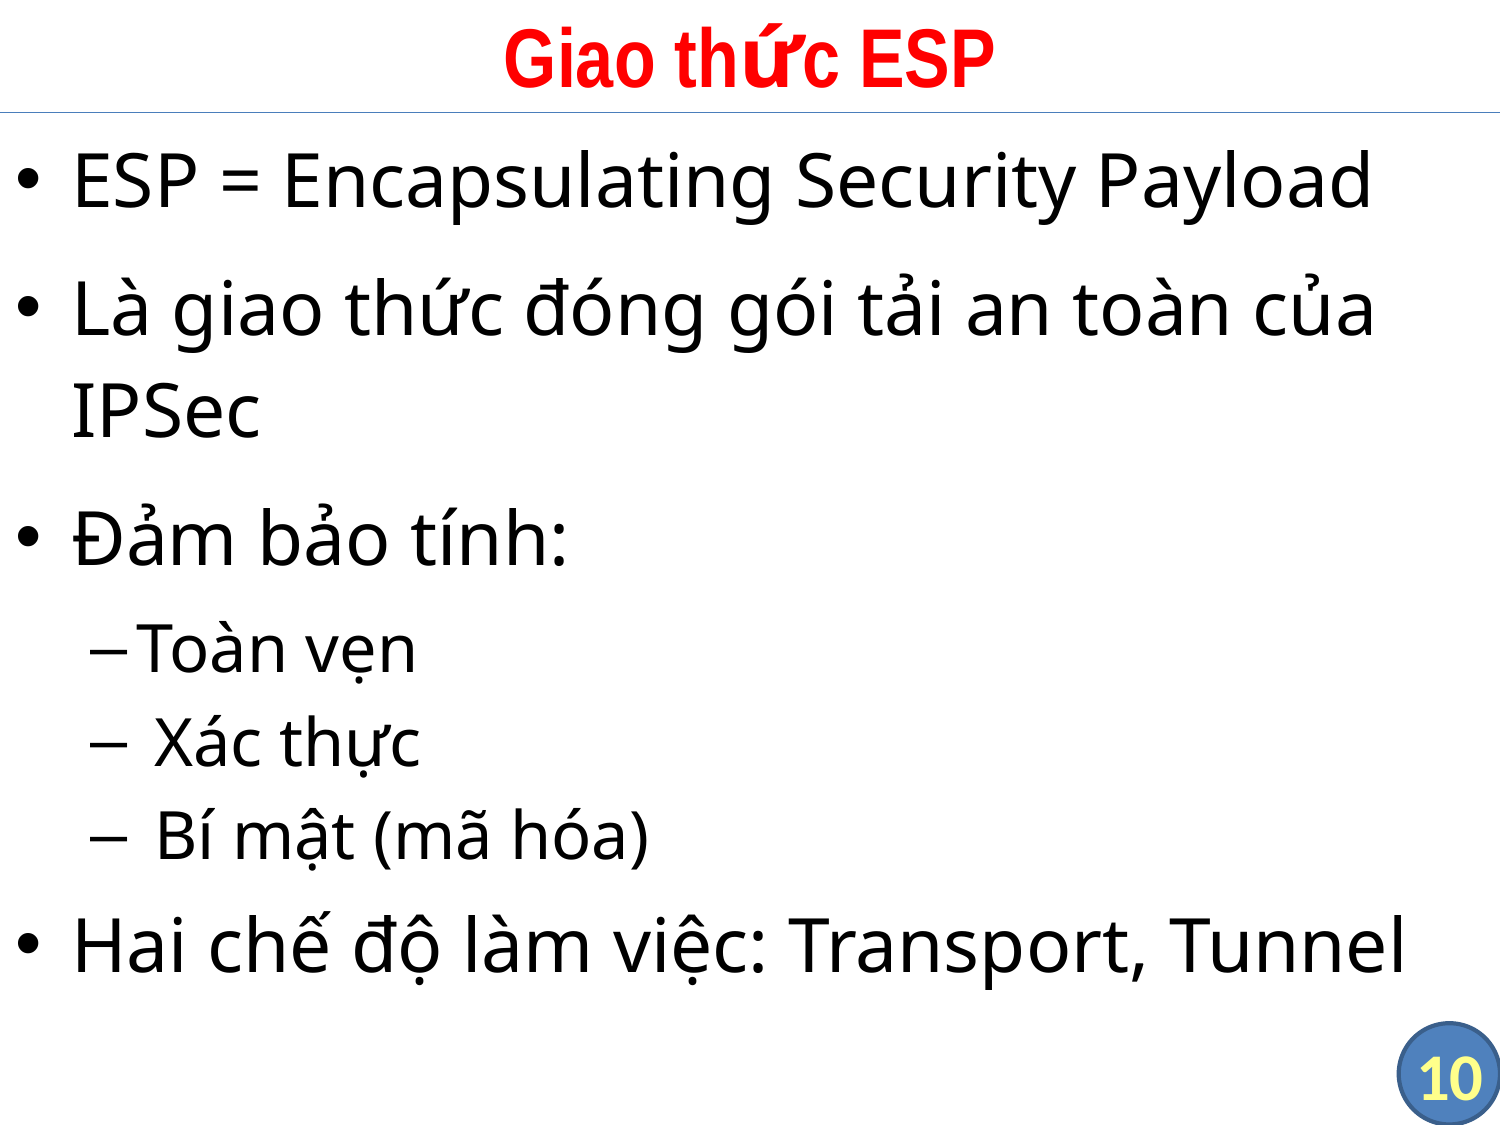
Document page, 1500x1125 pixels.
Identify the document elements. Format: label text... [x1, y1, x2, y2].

slide_number 10 [1399, 1023, 1500, 1125]
title Giao thức ESP [0, 0, 1500, 113]
list ESP = Encapsulating Security Payload Là giao thức đóng gói tải an toàn của IPSec Đảm bảo tính: Toàn vẹn Xác thực Bí mật (mã hóa) Hai chế độ làm việc: Transport, Tunnel [0, 113, 1500, 1125]
